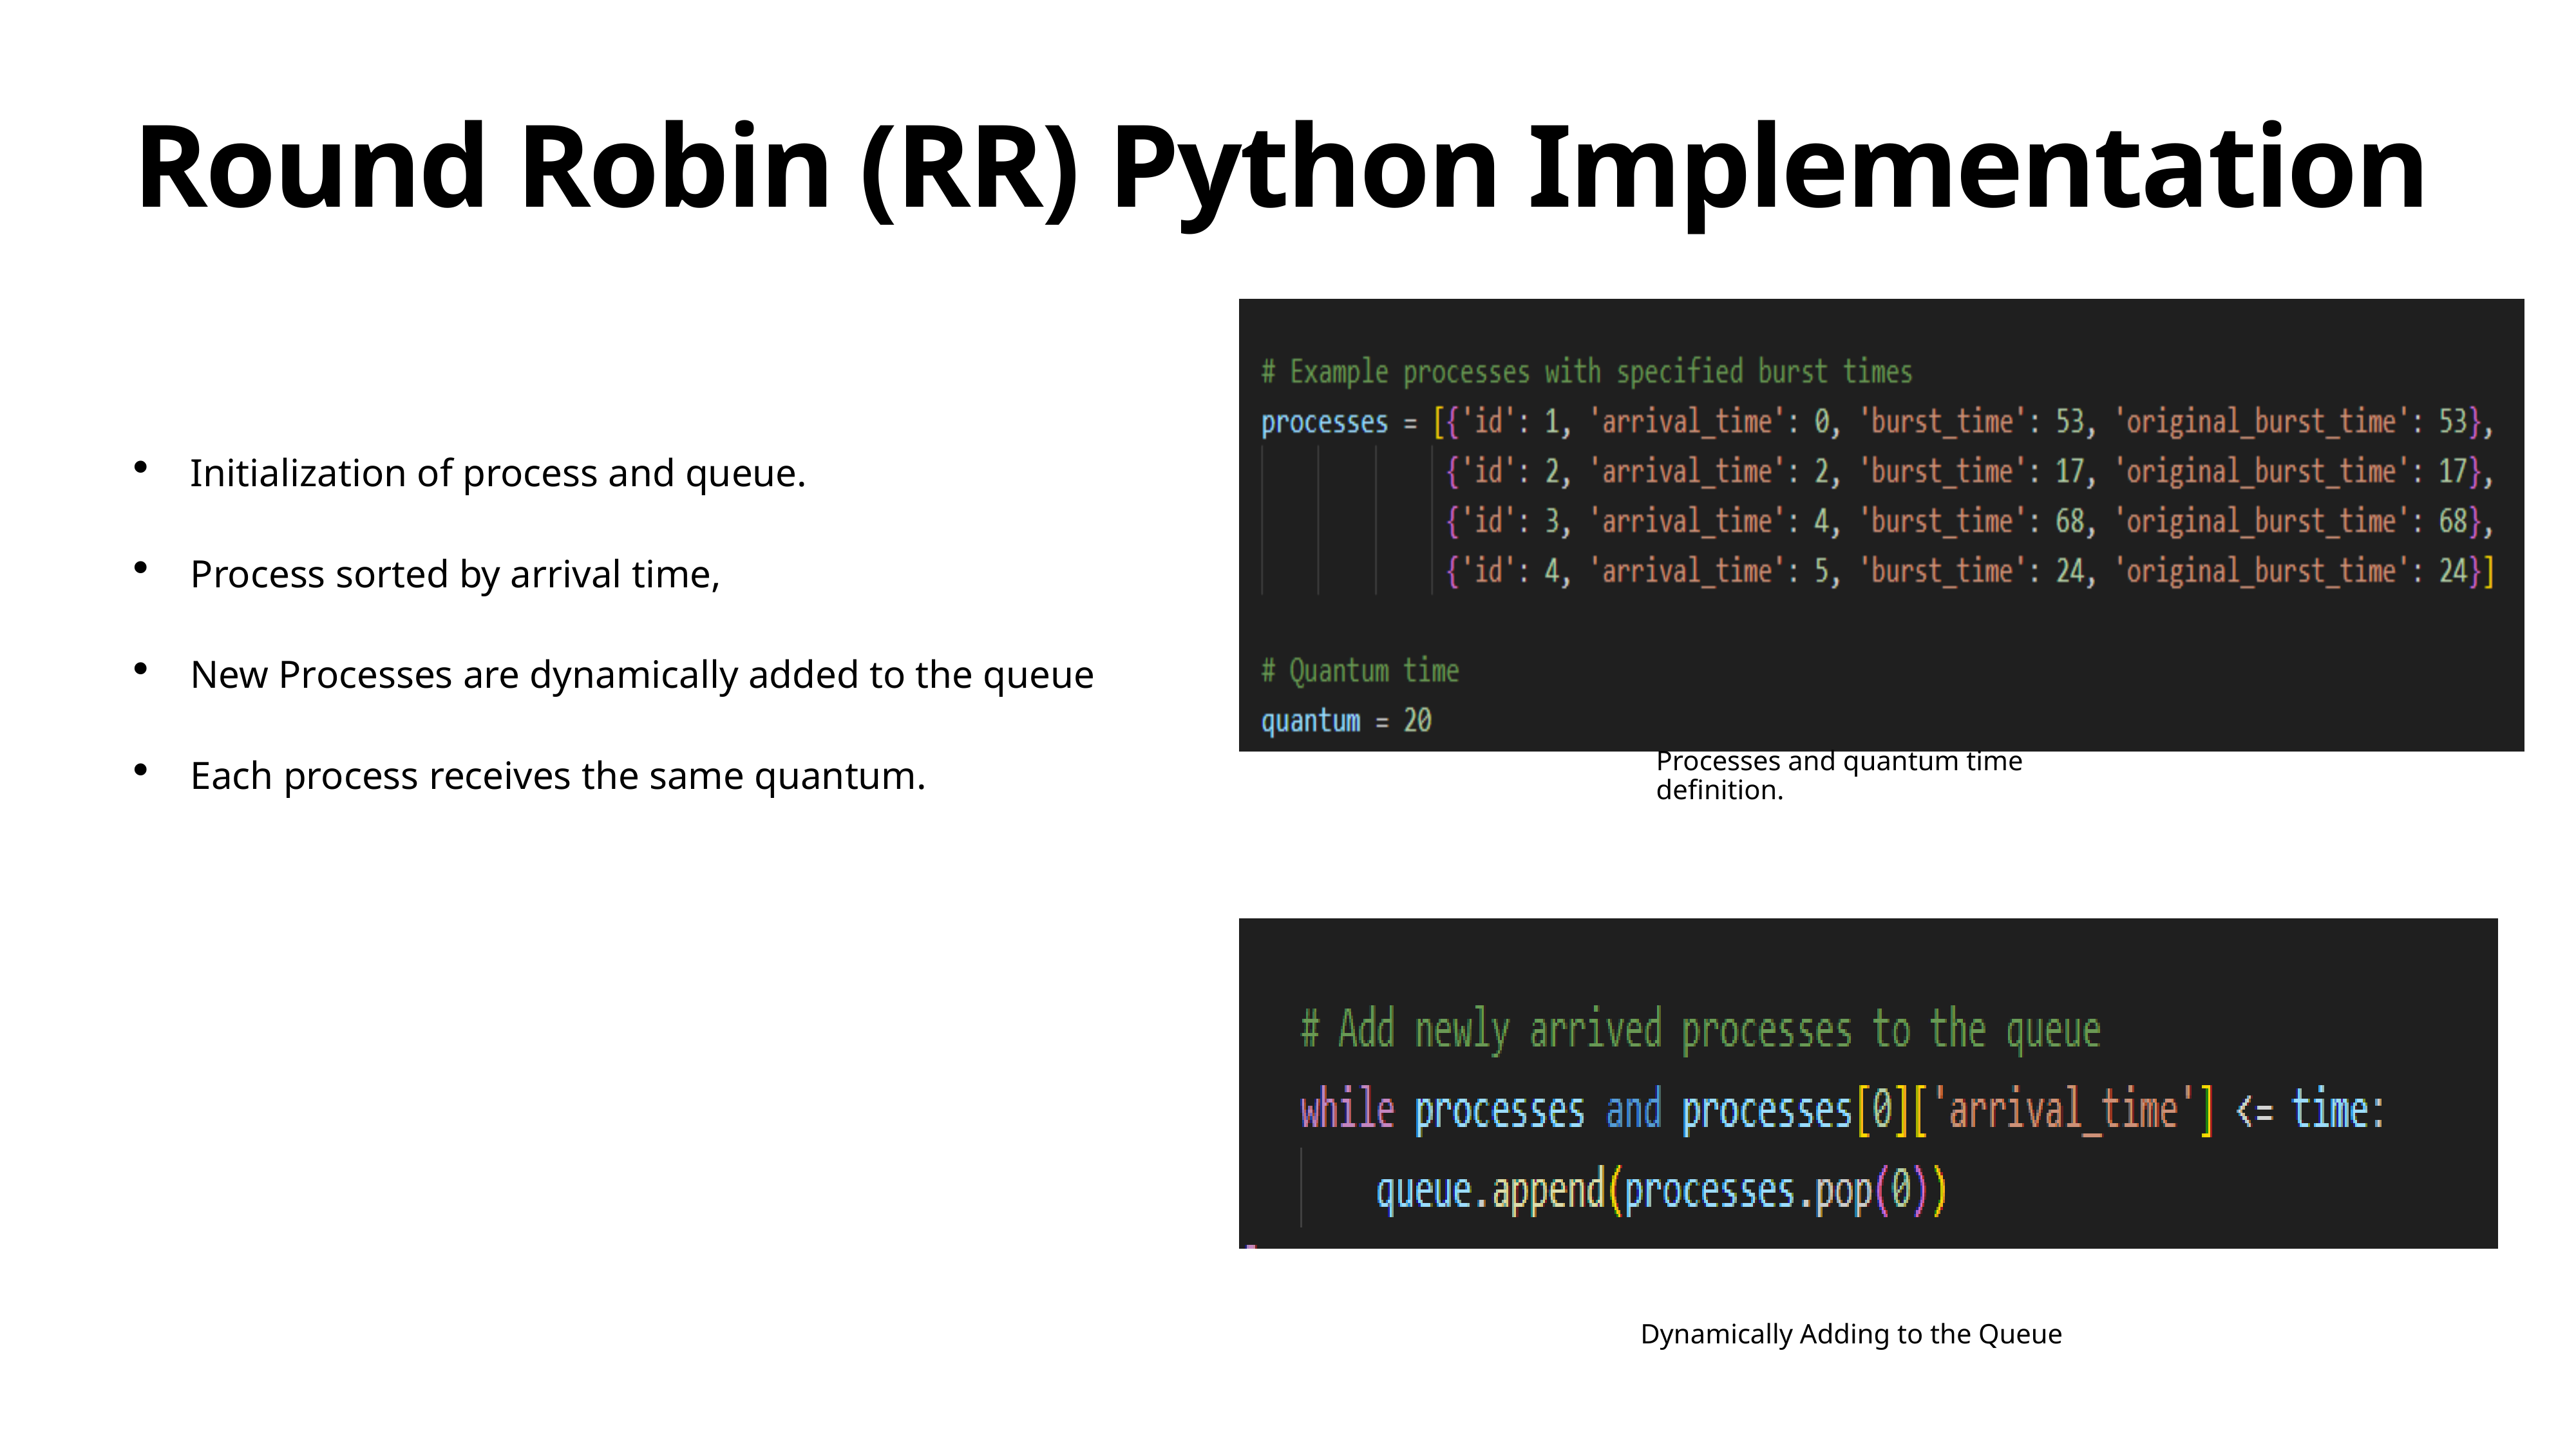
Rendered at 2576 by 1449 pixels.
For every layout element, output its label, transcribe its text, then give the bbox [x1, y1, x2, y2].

text_box Dynamically Adding to the Queue [1635, 1315, 2129, 1355]
title Round Robin (RR) Python Implementation [127, 113, 2449, 266]
text_box Processes and quantum time definition. [1651, 752, 2145, 811]
picture [1239, 918, 2498, 1249]
picture [1239, 299, 2525, 752]
list Initialization of process and queue. Process sorted by arrival time, New Processes are dynamically added to the queue Each process receives the same quantum. [127, 448, 1145, 1321]
